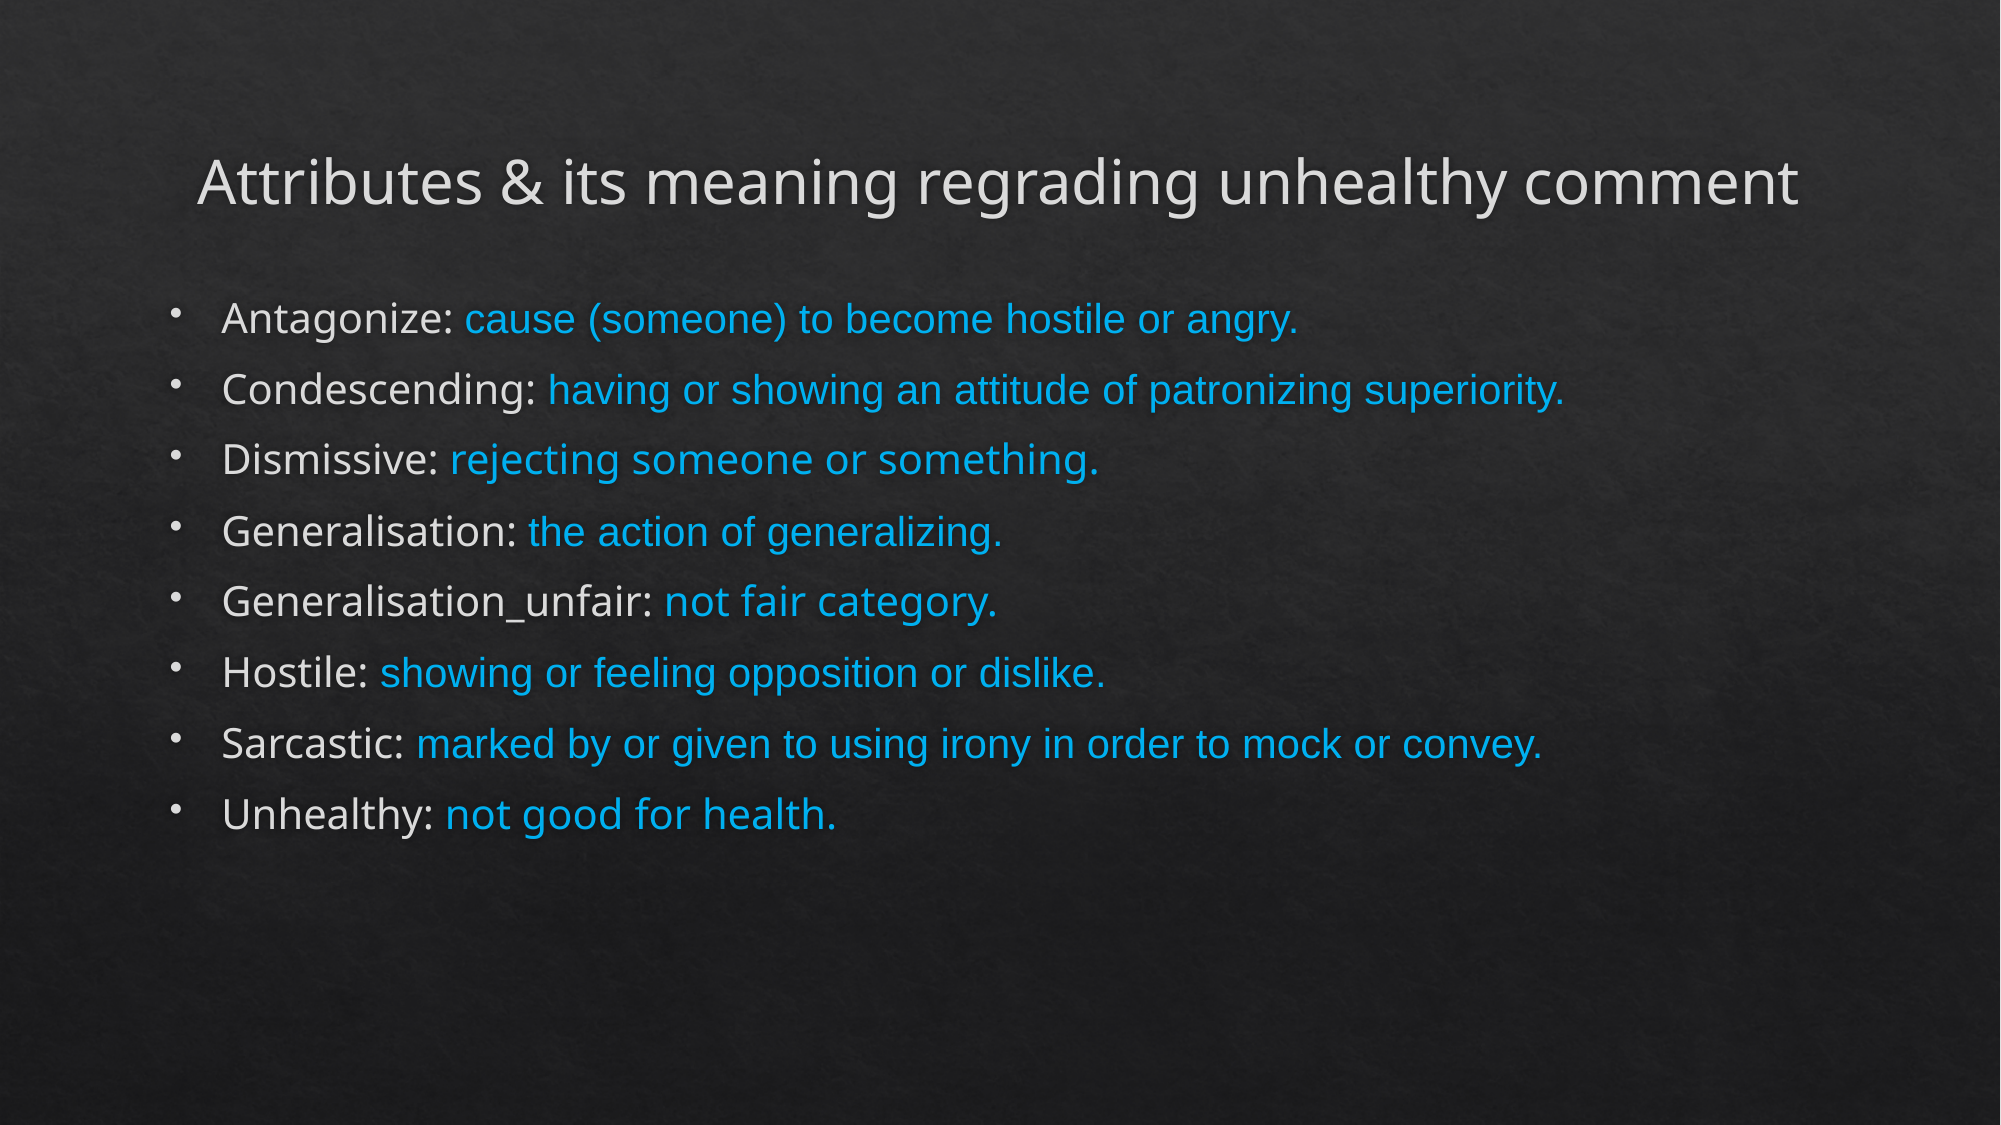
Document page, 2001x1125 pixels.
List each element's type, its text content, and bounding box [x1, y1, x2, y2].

title Attributes & its meaning regrading unhealthy comment [149, 99, 1849, 260]
list Antagonize: cause (someone) to become hostile or angry. Condescending: having or showing an attitude of patronizing superiority. Dismissive: rejecting someone or something. Generalisation: the action of generalizing. Generalisation_unfair: not fair category. Hostile: showing or feeling opposition or dislike. Sarcastic: marked by or given to using irony in order to mock or convey. Unhealthy: not good for health. [149, 284, 1849, 950]
